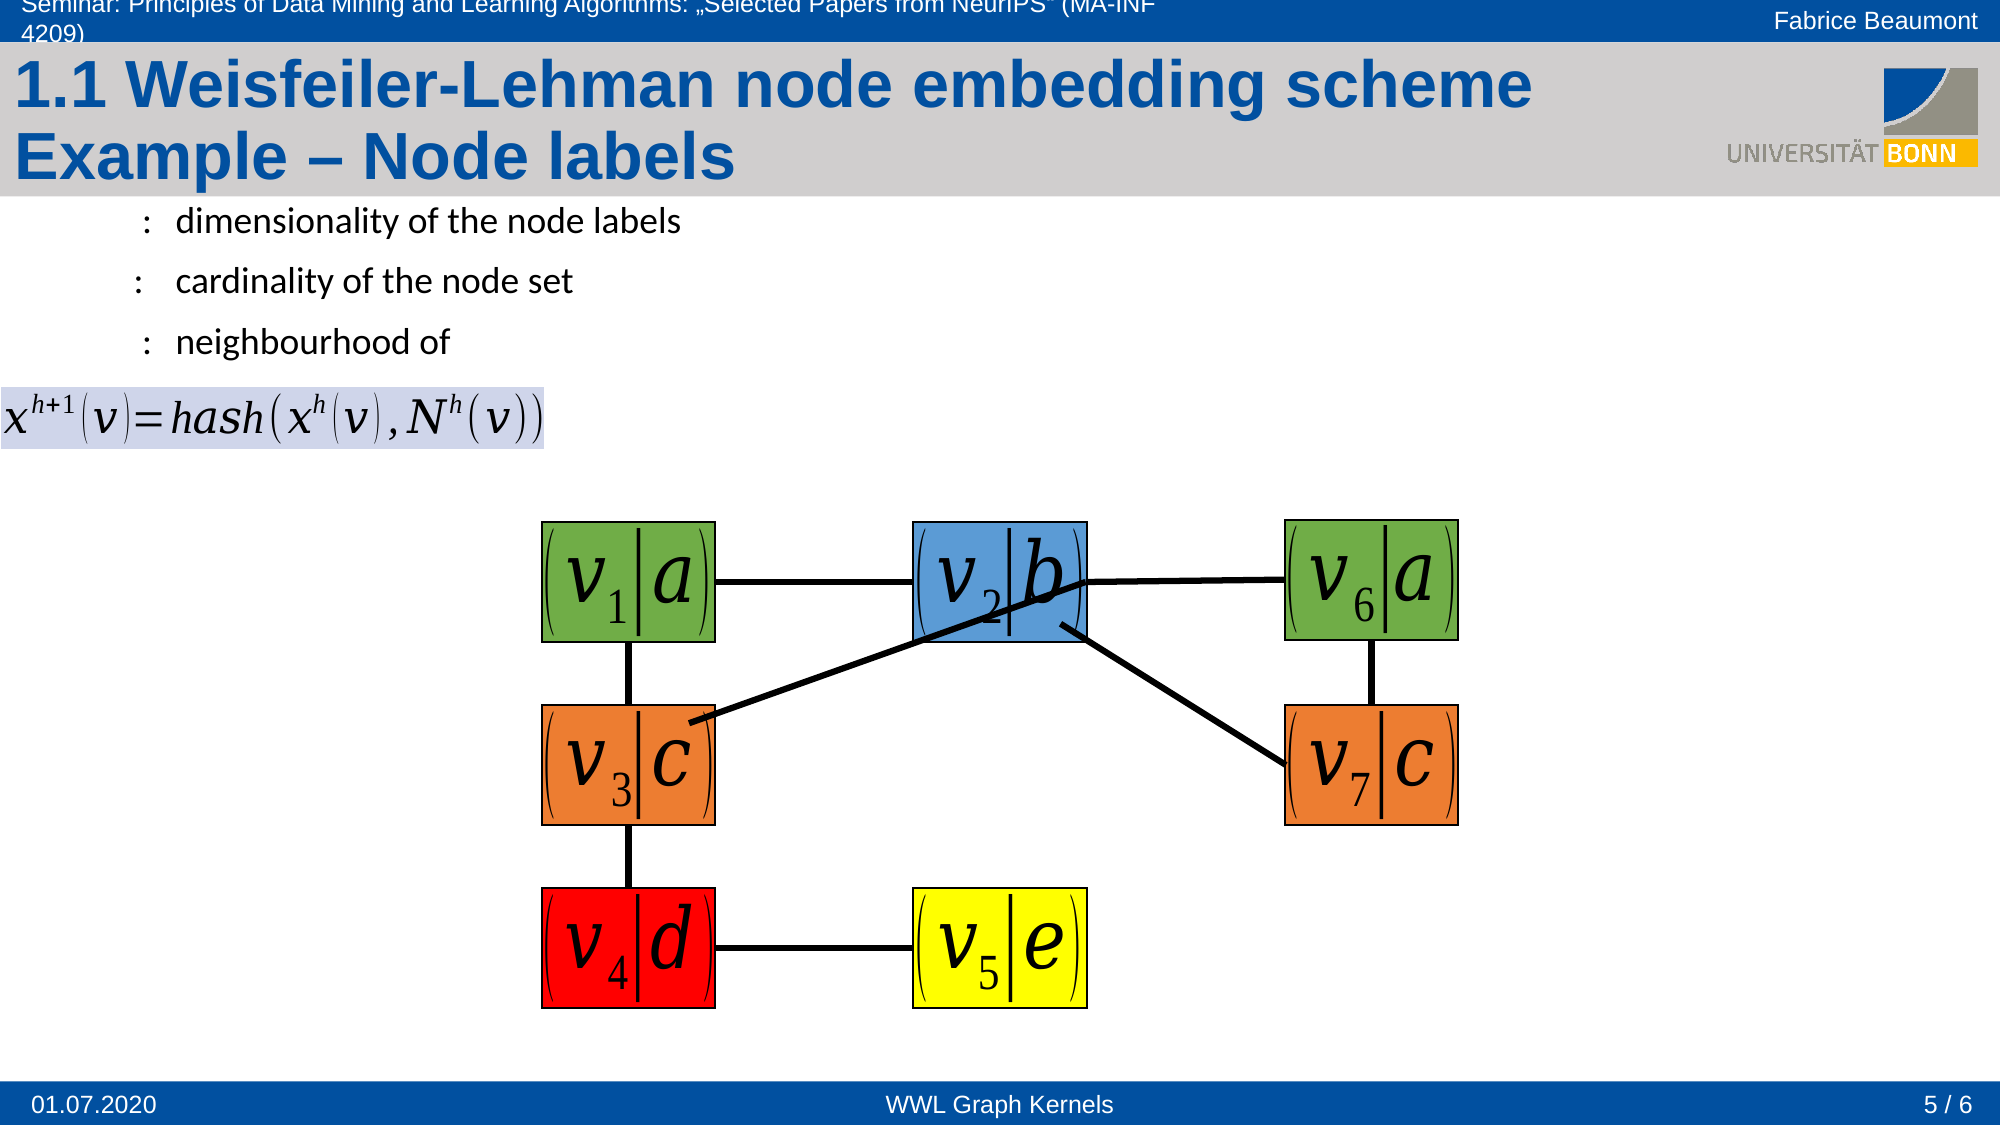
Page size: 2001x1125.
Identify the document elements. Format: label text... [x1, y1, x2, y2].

picture [1725, 44, 1978, 187]
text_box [542, 520, 1458, 1008]
list 1.1 Weisfeiler-Lehman node embedding scheme Example – Node labels [0, 42, 1725, 195]
text_box 5 / 6 [1850, 1081, 1988, 1125]
